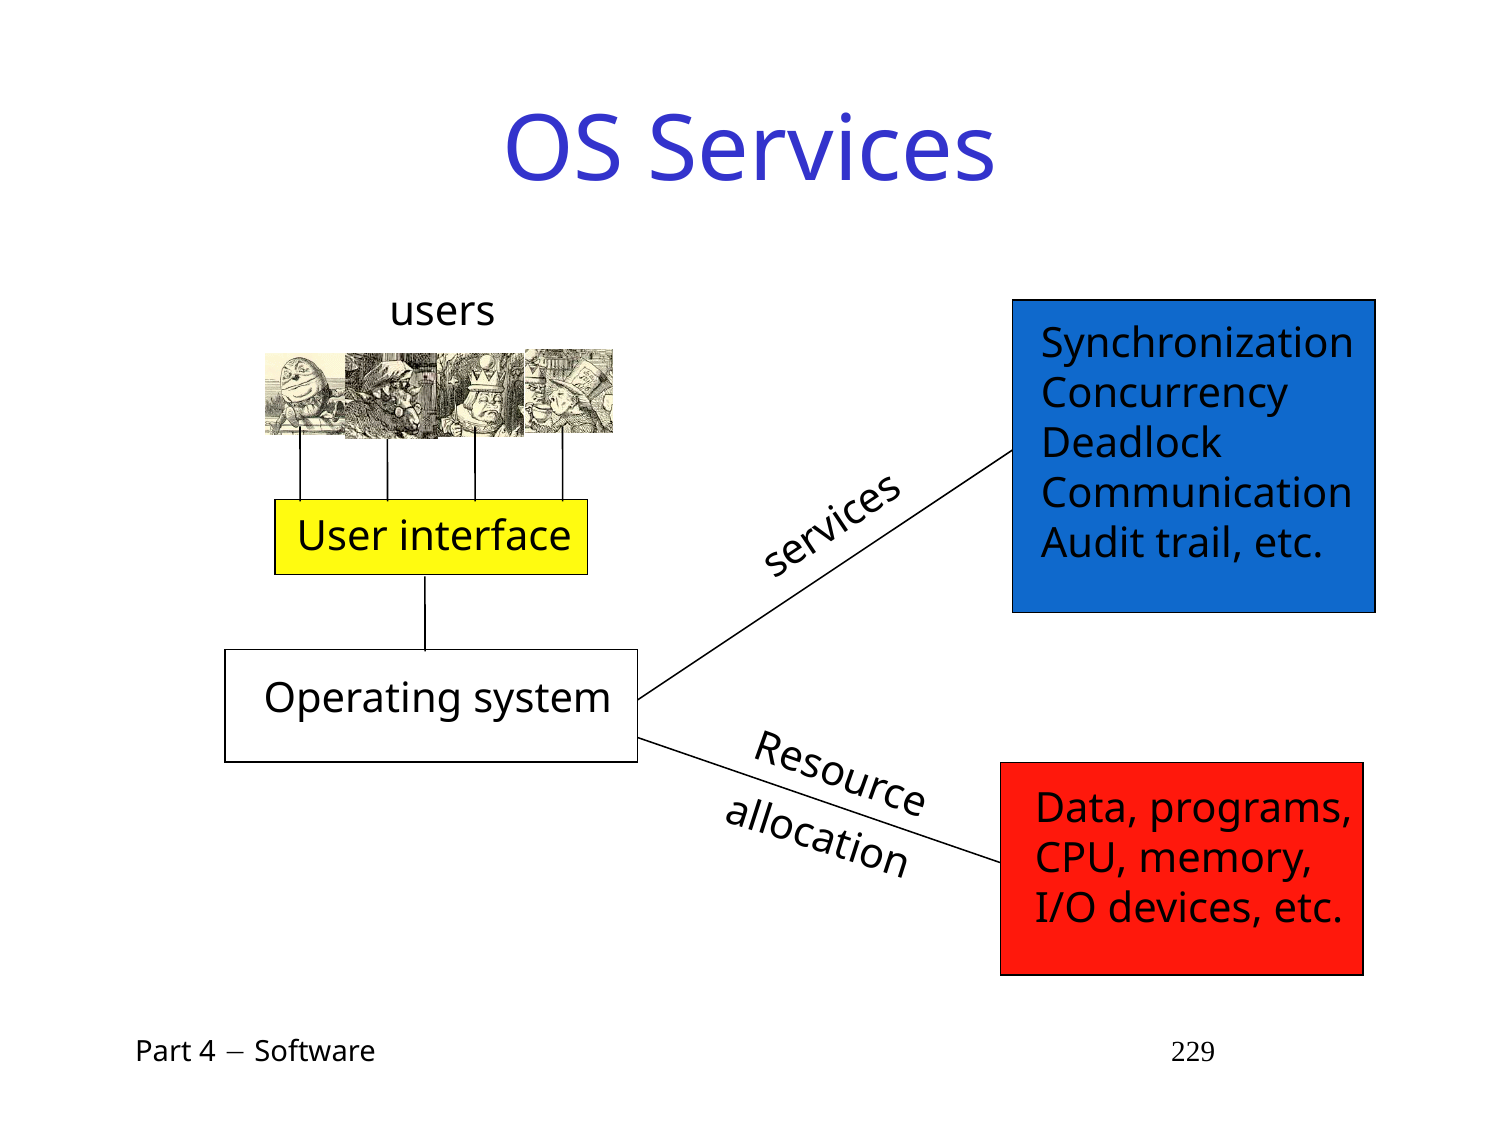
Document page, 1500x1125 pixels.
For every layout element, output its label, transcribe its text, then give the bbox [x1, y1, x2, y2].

text_box users [374, 276, 511, 342]
text_box [274, 499, 588, 575]
text_box services [734, 443, 926, 602]
text_box [1012, 299, 1375, 613]
picture [265, 349, 613, 439]
text_box User interface [281, 501, 588, 567]
text_box allocation [704, 769, 934, 899]
text_box Data, programs, CPU, memory, I/O devices, etc. [1020, 773, 1368, 938]
text_box [1000, 762, 1363, 975]
text_box Resource [732, 706, 953, 838]
text_box [225, 649, 638, 762]
title OS Services [112, 49, 1388, 238]
footer Part 4  Software 229 [112, 1024, 1401, 1101]
text_box Synchronization Concurrency Deadlock Communication Audit trail, etc. [1026, 308, 1370, 574]
